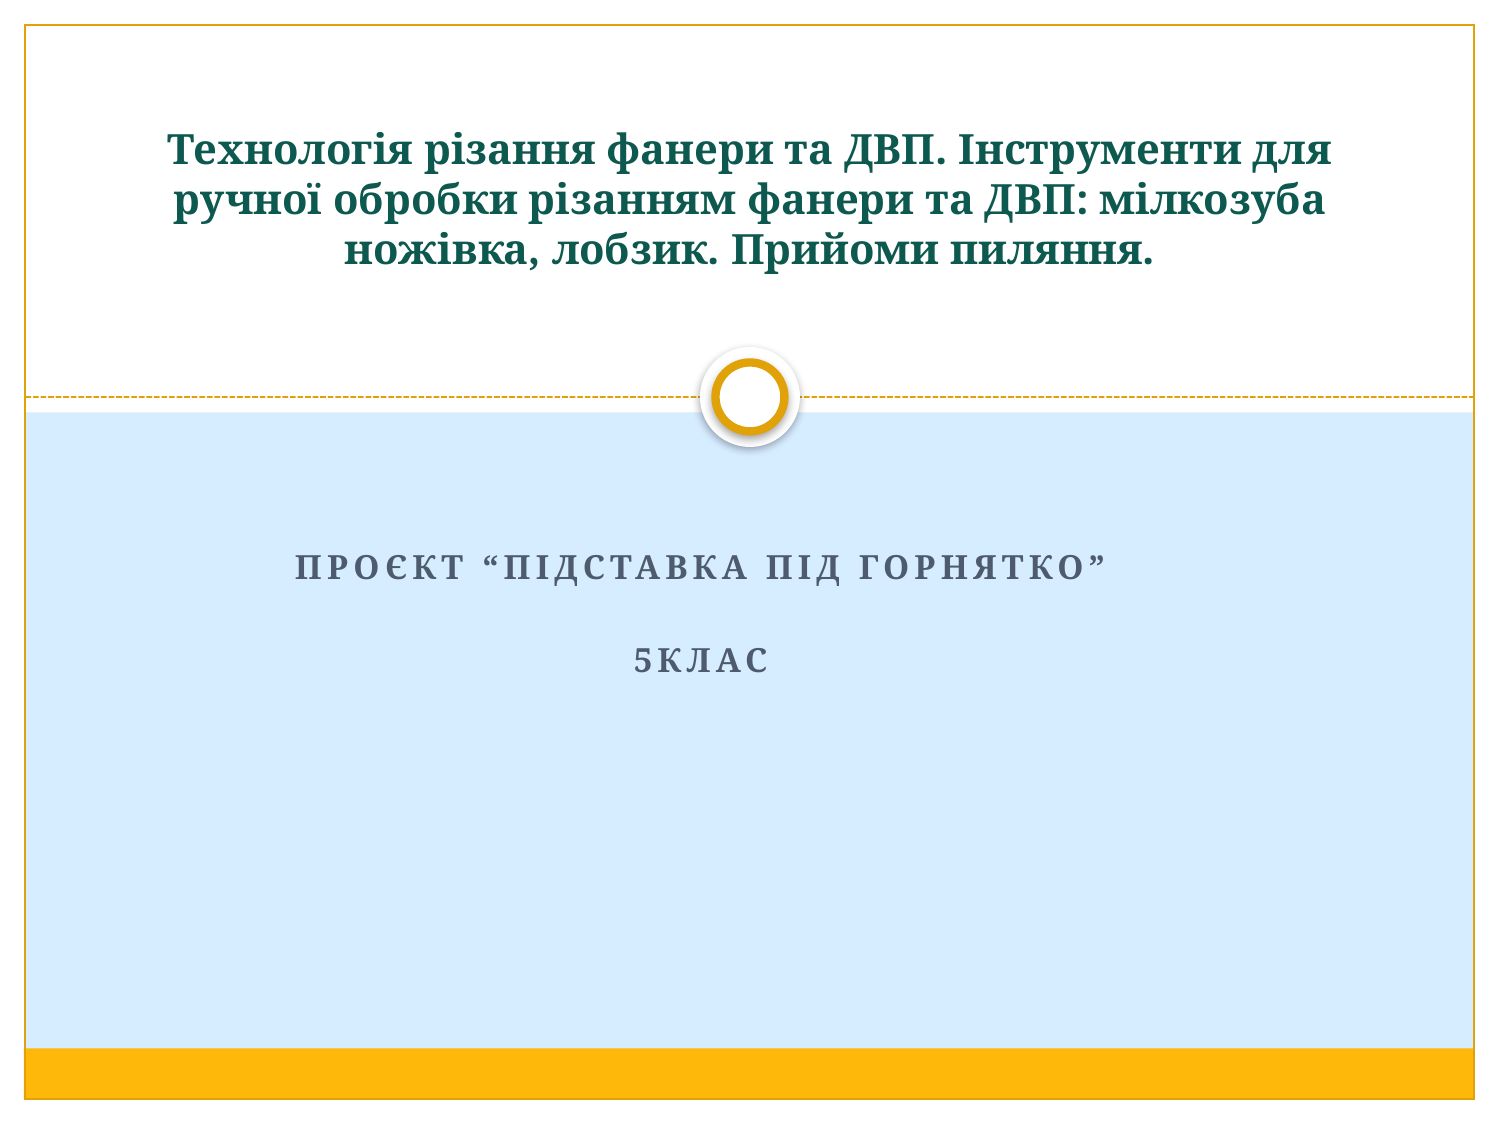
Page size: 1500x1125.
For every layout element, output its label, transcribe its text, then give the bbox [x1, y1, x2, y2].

subtitle Проєкт “Підставка під горнятко” 5клас [175, 492, 1226, 780]
title Технологія різання фанери та ДВП. Інструменти для ручної обробки різанням фанери та ДВП: мілкозуба ножівка, лобзик. Прийоми пиляння. [112, 62, 1388, 350]
